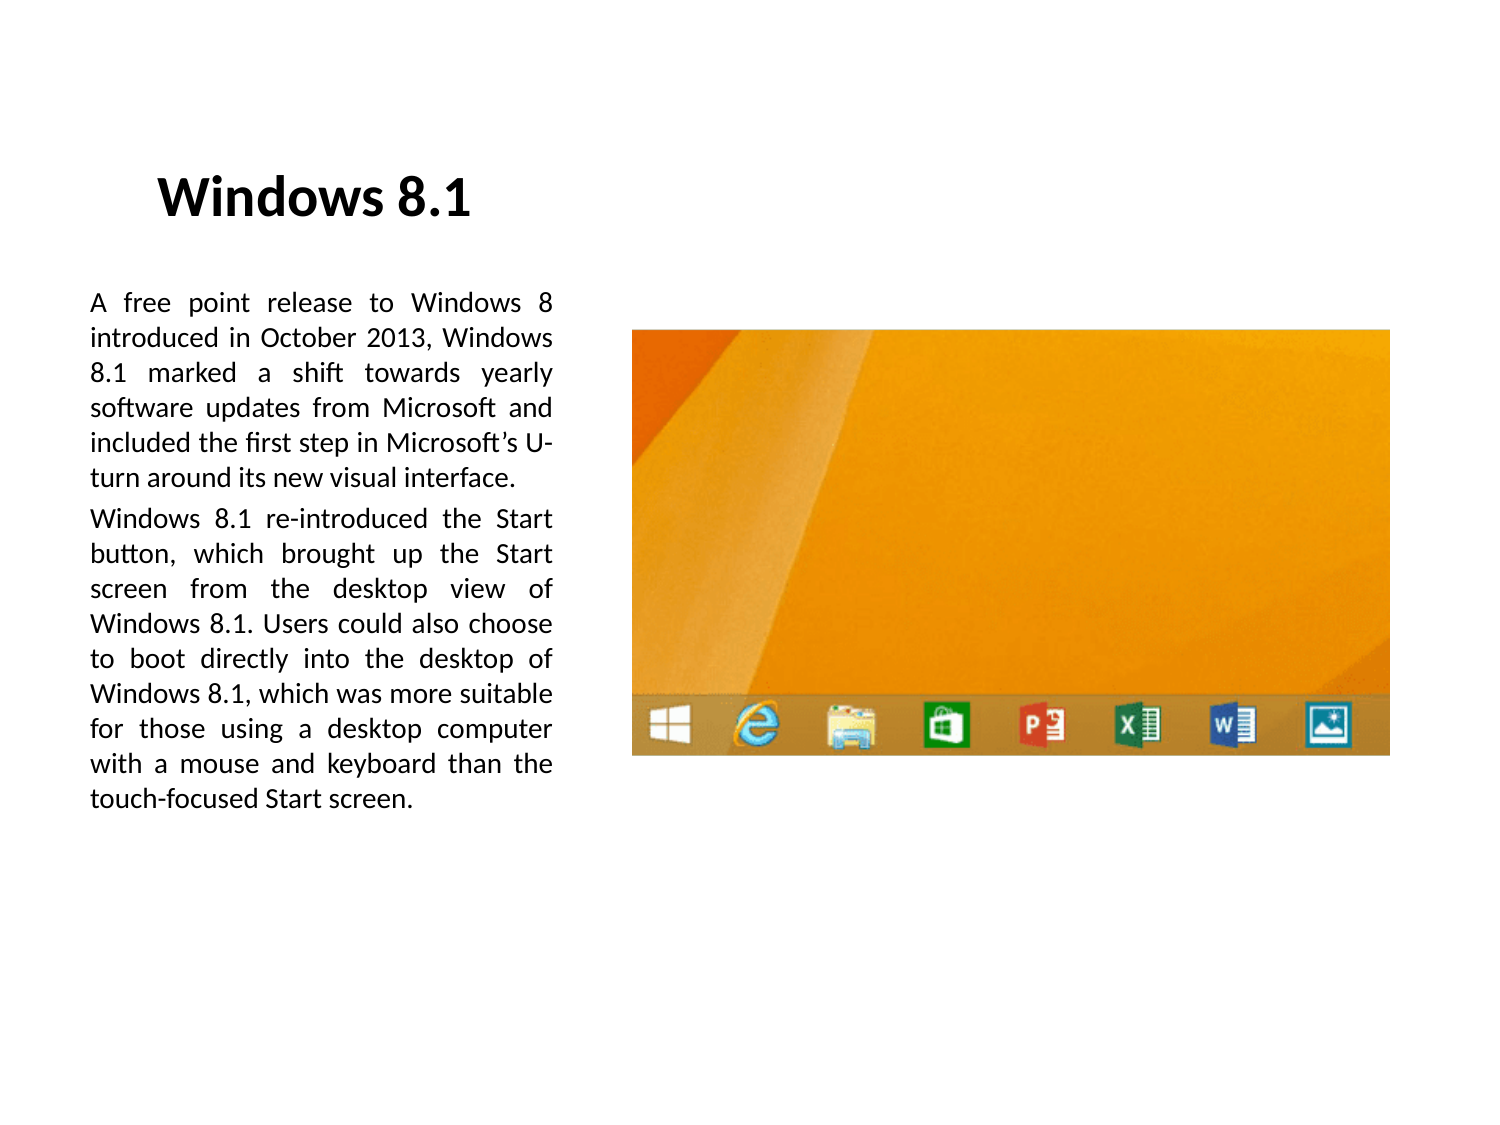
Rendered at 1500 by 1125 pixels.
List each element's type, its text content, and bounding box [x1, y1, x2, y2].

list A free point release to Windows 8 introduced in October 2013, Windows 8.1 marked a shift towards yearly software updates from Microsoft and included the first step in Microsoft’s U-turn around its new visual interface. Windows 8.1 re-introduced the Start button, which brought up the Start screen from the desktop view of Windows 8.1. Users could also choose to boot directly into the desktop of Windows 8.1, which was more suitable for those using a desktop computer with a mouse and keyboard than the touch-focused Start screen. [75, 235, 569, 1005]
title Windows 8.1 [75, 44, 569, 235]
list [632, 316, 1390, 770]
